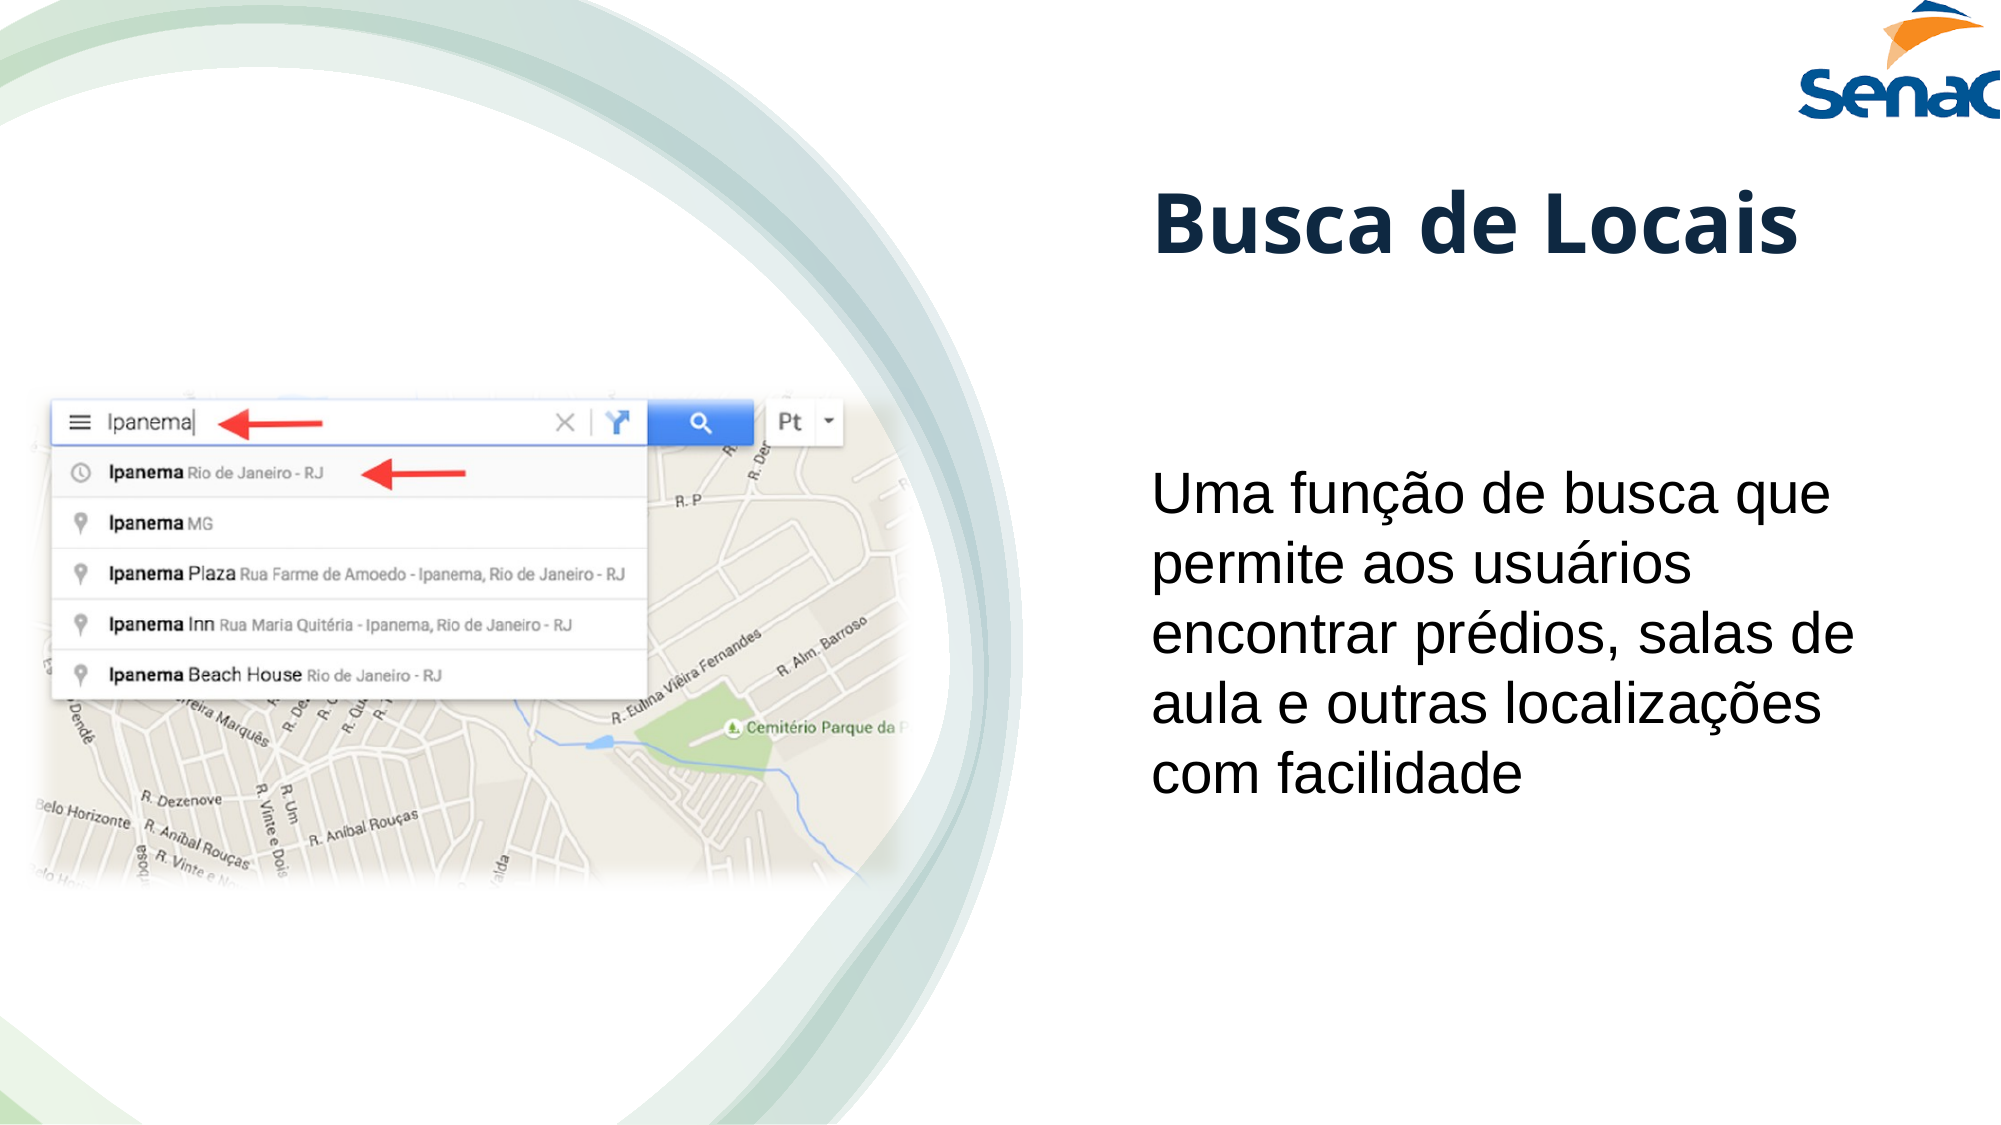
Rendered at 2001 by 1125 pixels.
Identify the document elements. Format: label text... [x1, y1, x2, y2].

text_box Uma função de busca que permite aos usuários encontrar prédios, salas de aula e outras localizações com facilidade [1136, 448, 1879, 813]
title Busca de Locais [1136, 173, 1925, 387]
text_box [1024, 0, 2000, 1125]
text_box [0, 0, 1024, 1125]
picture [1798, 0, 2000, 120]
